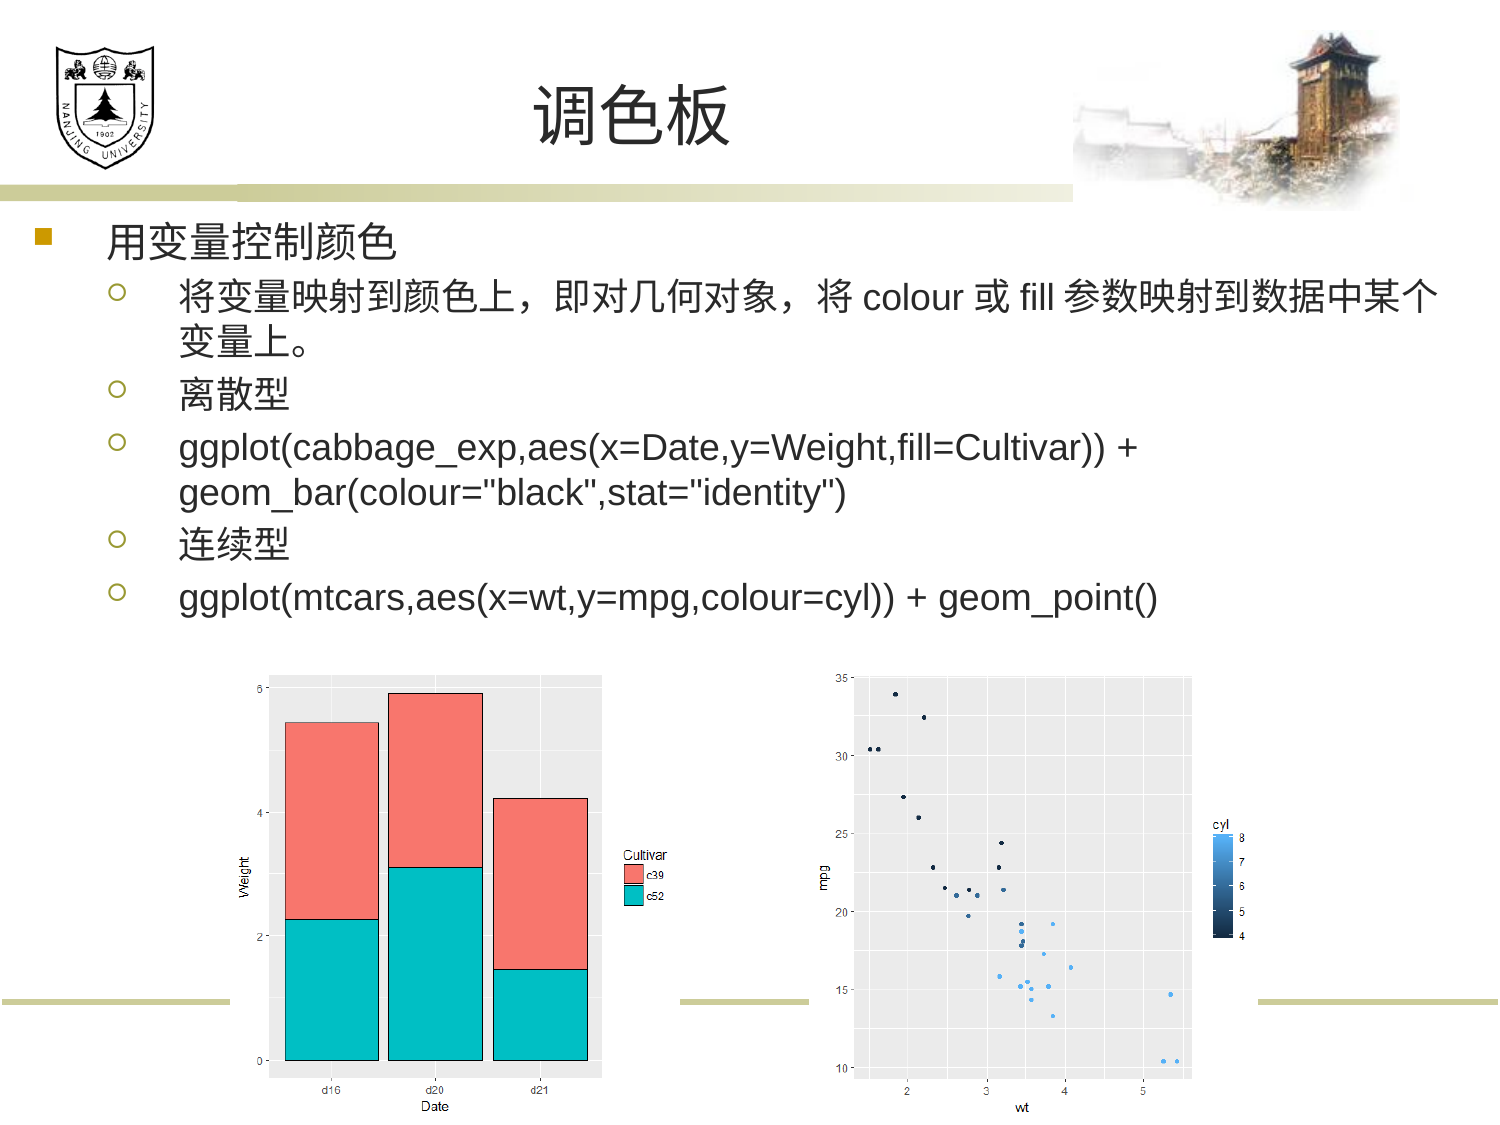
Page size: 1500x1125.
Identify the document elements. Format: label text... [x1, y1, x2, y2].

picture [50, 42, 160, 173]
title 调色板 [171, 66, 1093, 161]
picture [2, 668, 1498, 1118]
picture [1073, 30, 1400, 208]
list 用变量控制颜色 将变量映射到颜色上，即对几何对象，将colour或fill参数映射到数据中某个变量上。 离散型 ggplot(cabbage_exp,aes(x=Date,y=Weight,fill=Cultivar)) + geom_bar(colour="black",stat="identity") 连续型 ggplot(mtcars,aes(x=wt,y=mpg,colour=cyl)) + geom_point() [17, 208, 1471, 976]
